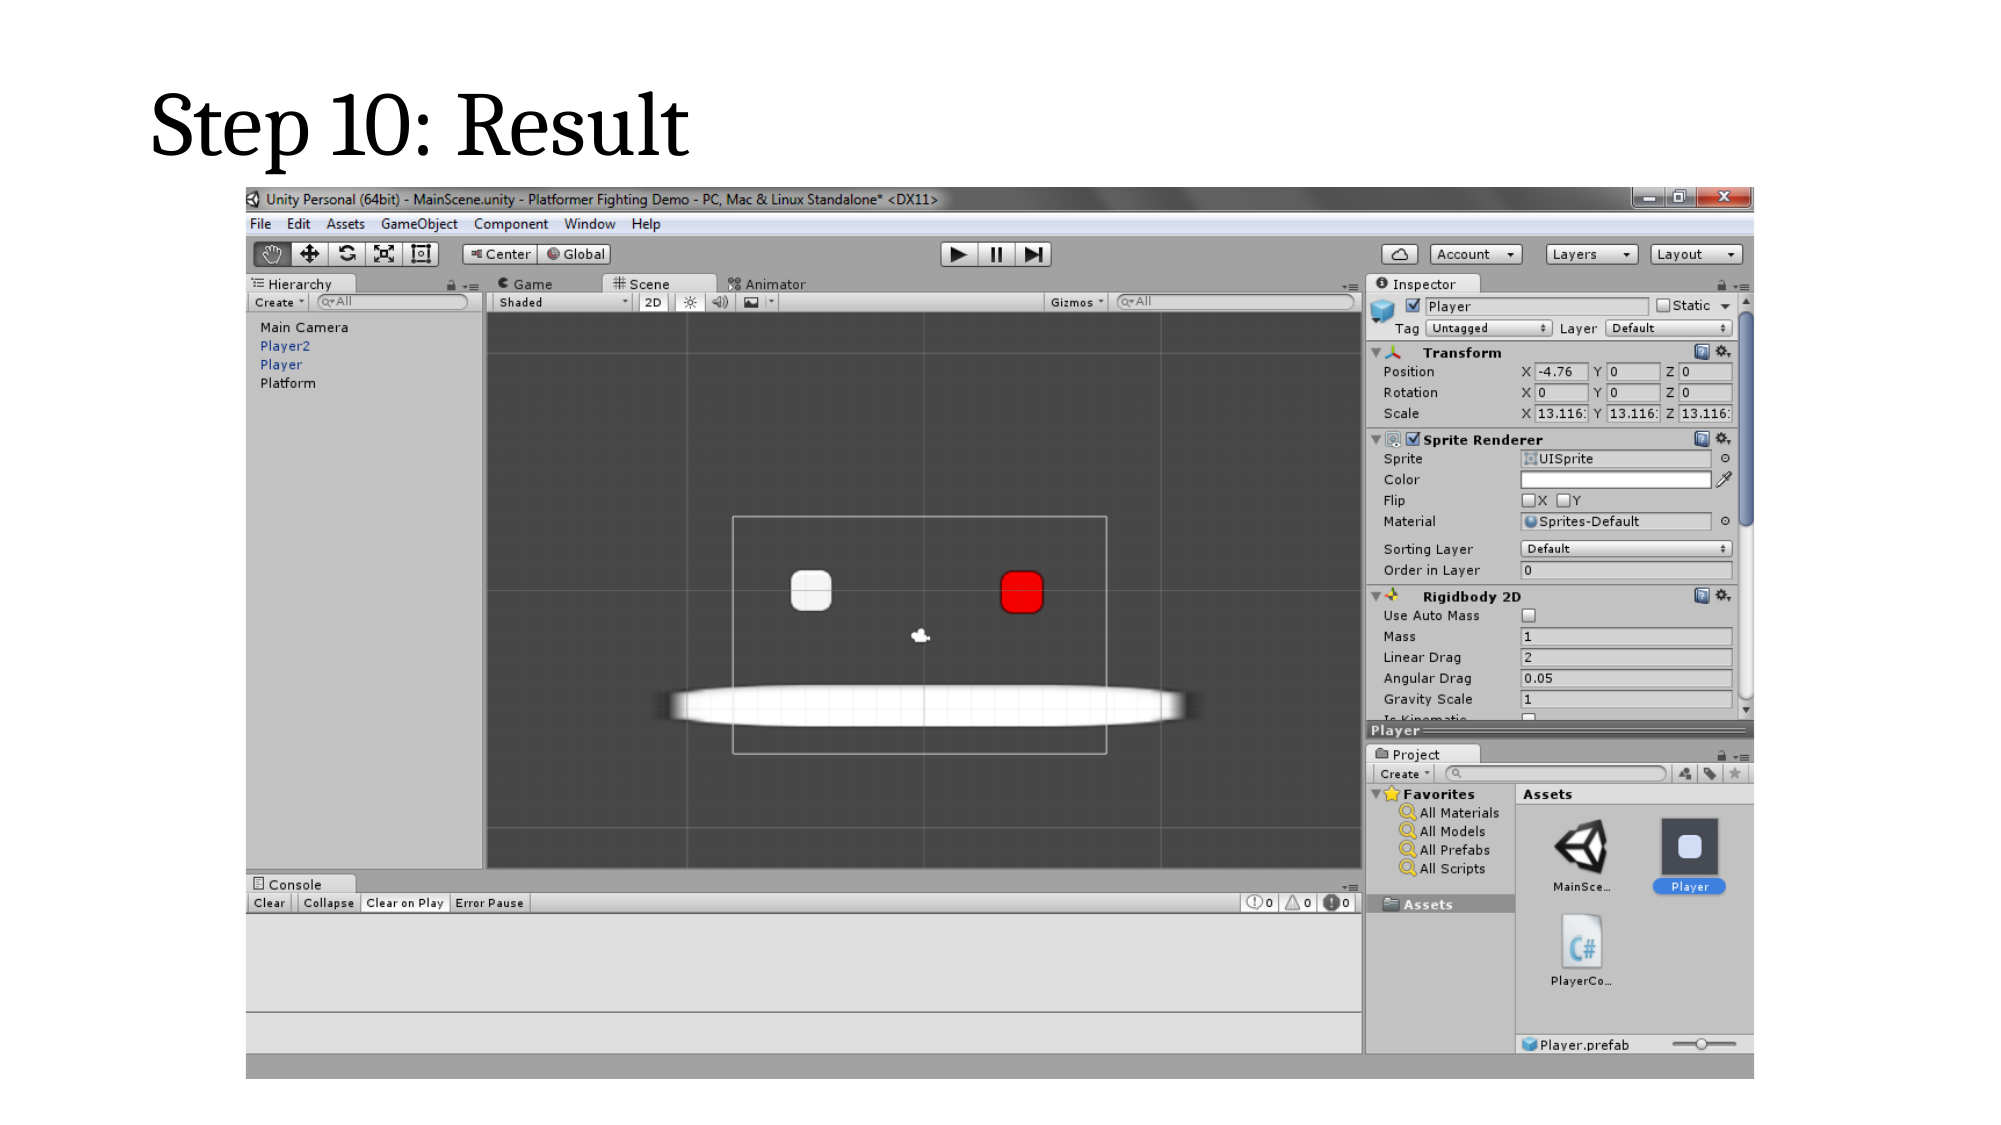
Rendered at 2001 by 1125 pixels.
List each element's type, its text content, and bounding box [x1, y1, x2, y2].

picture [245, 187, 1755, 1079]
title Step 10: Result [137, 16, 1863, 235]
